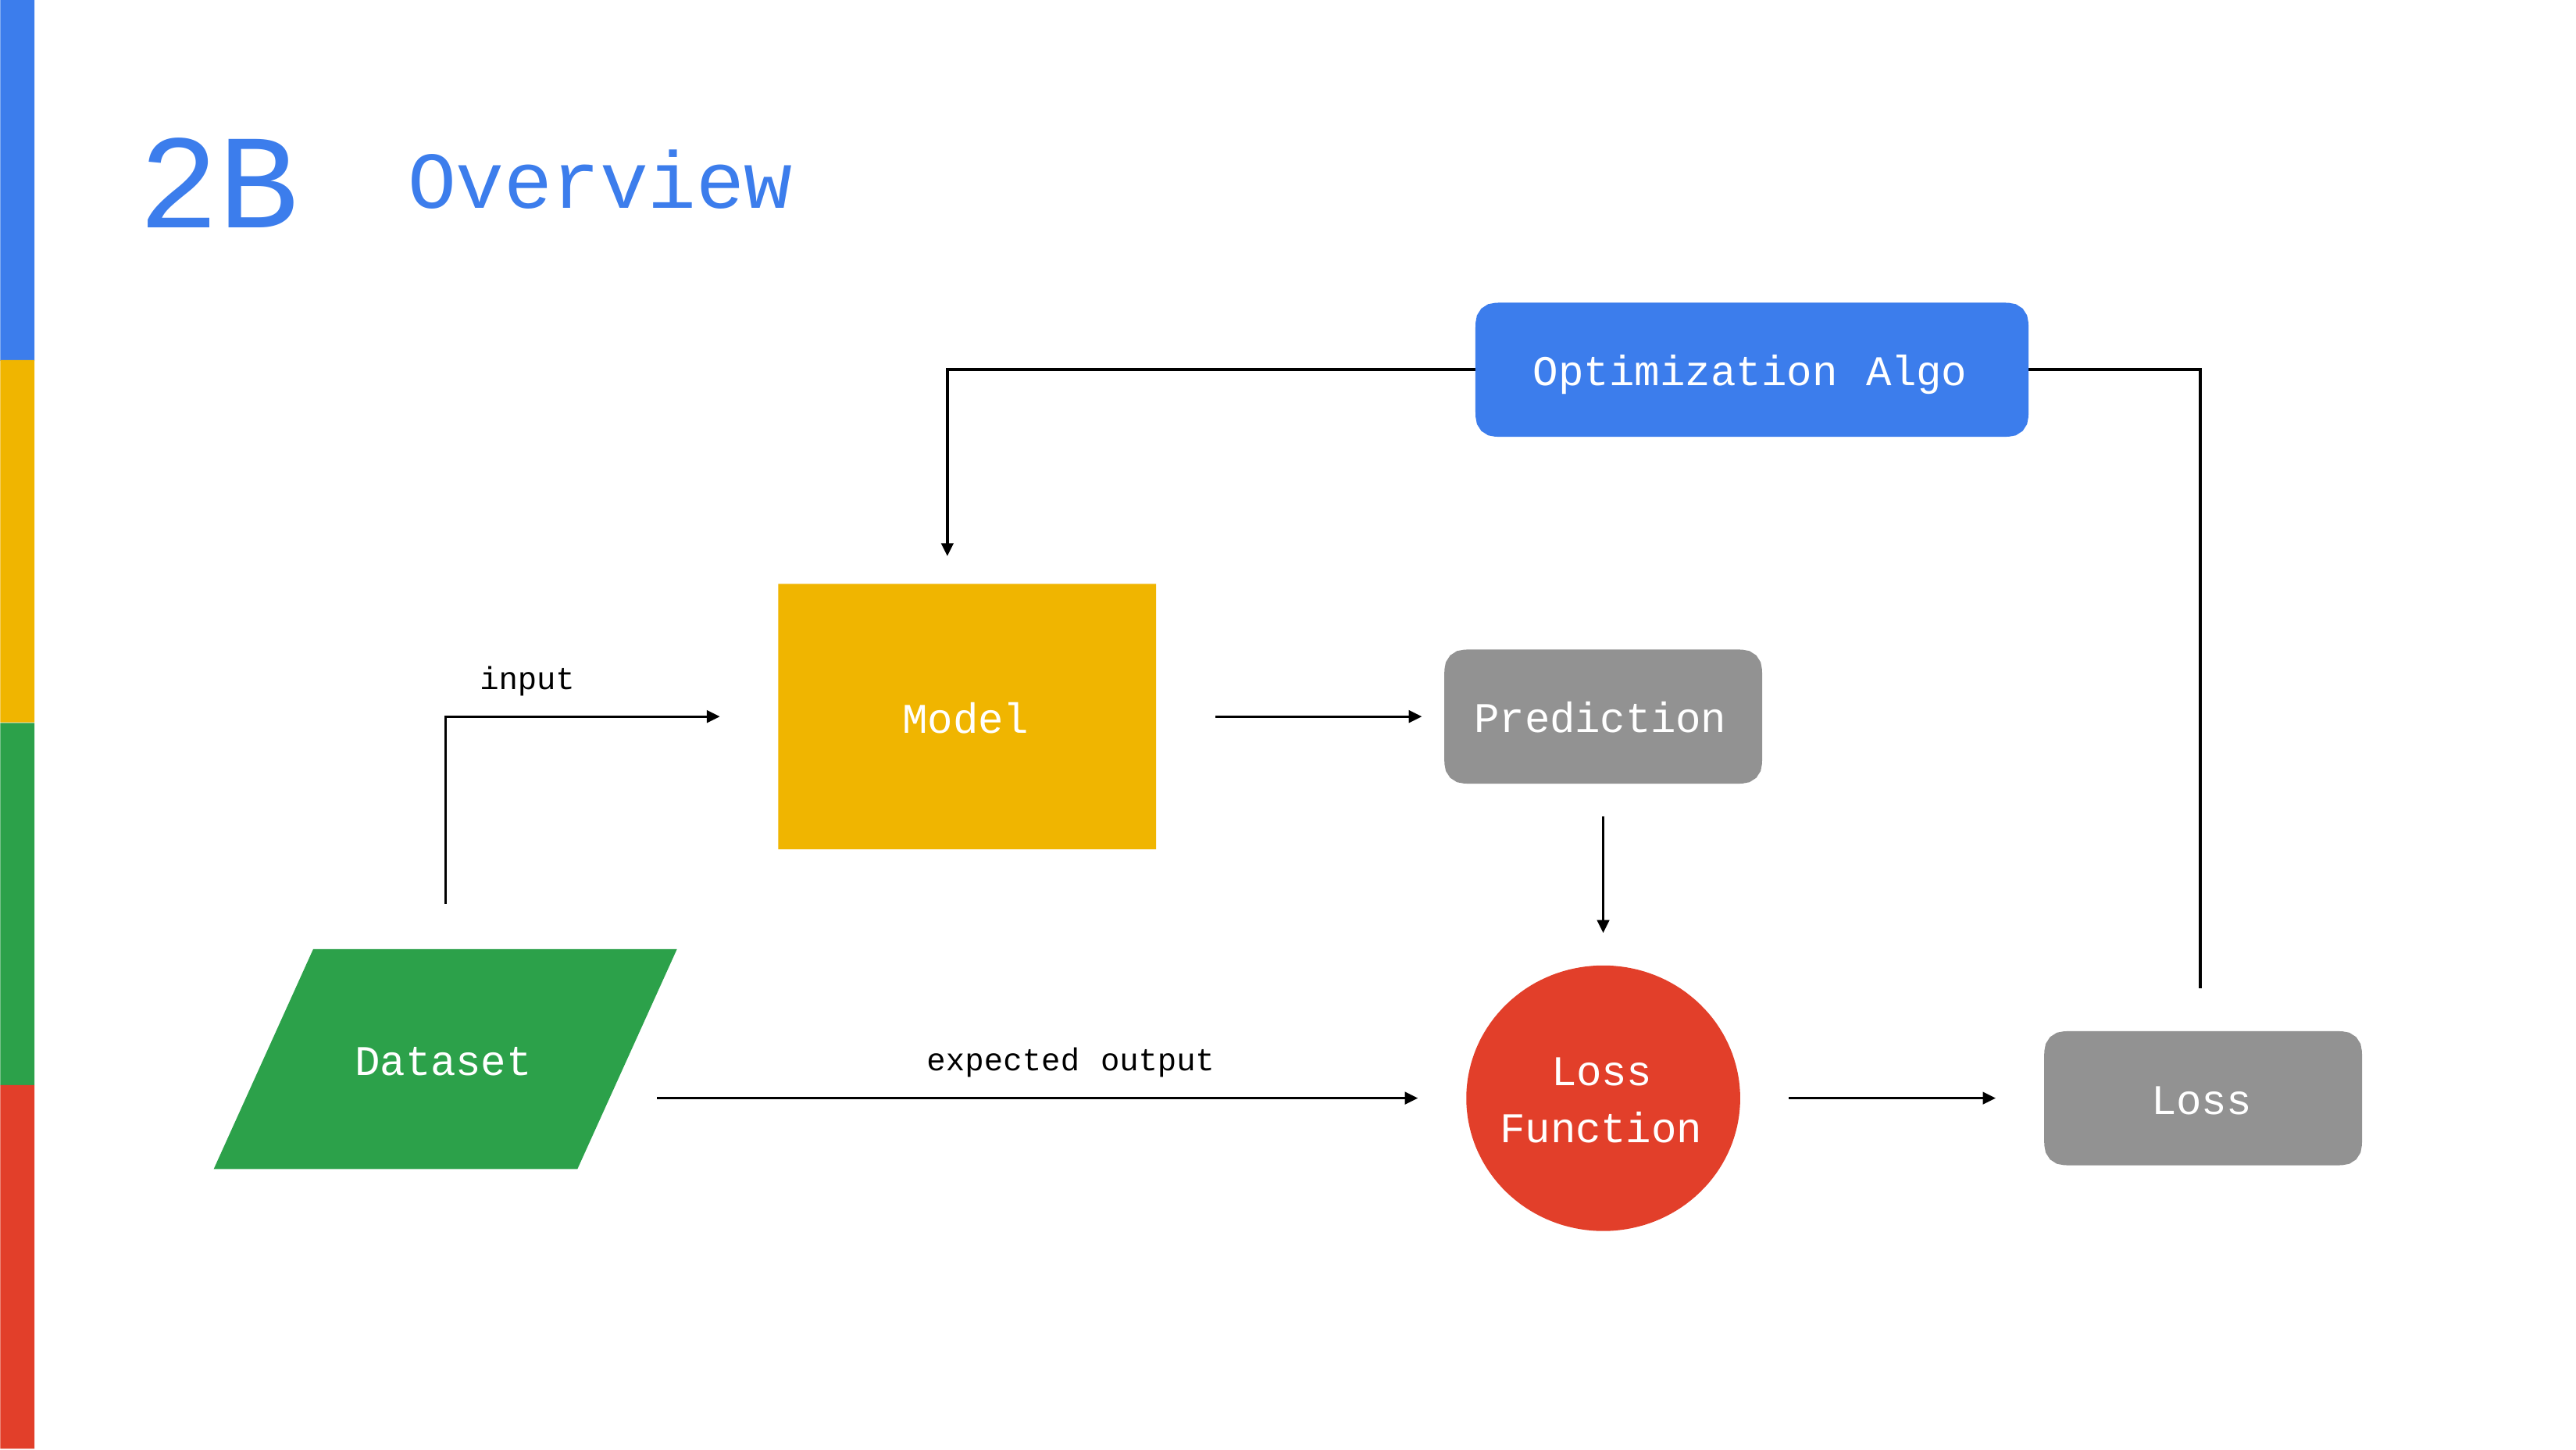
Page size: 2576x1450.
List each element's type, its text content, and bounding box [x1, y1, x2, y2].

text_box input [478, 655, 579, 697]
title 2B [138, 92, 303, 336]
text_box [940, 302, 2203, 988]
text_box Loss [2150, 1070, 2257, 1123]
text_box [656, 1091, 1418, 1105]
text_box [2044, 1030, 2363, 1166]
text_box Loss Function [1498, 1035, 1708, 1152]
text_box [444, 709, 720, 904]
text_box expected output [925, 1036, 1218, 1077]
text_box [1466, 995, 1740, 1231]
text_box Dataset [353, 1030, 537, 1084]
text_box [778, 584, 937, 850]
text_box Overview [406, 126, 796, 225]
text_box Model [901, 688, 937, 742]
text_box [213, 948, 677, 1170]
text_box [1788, 1091, 1996, 1105]
